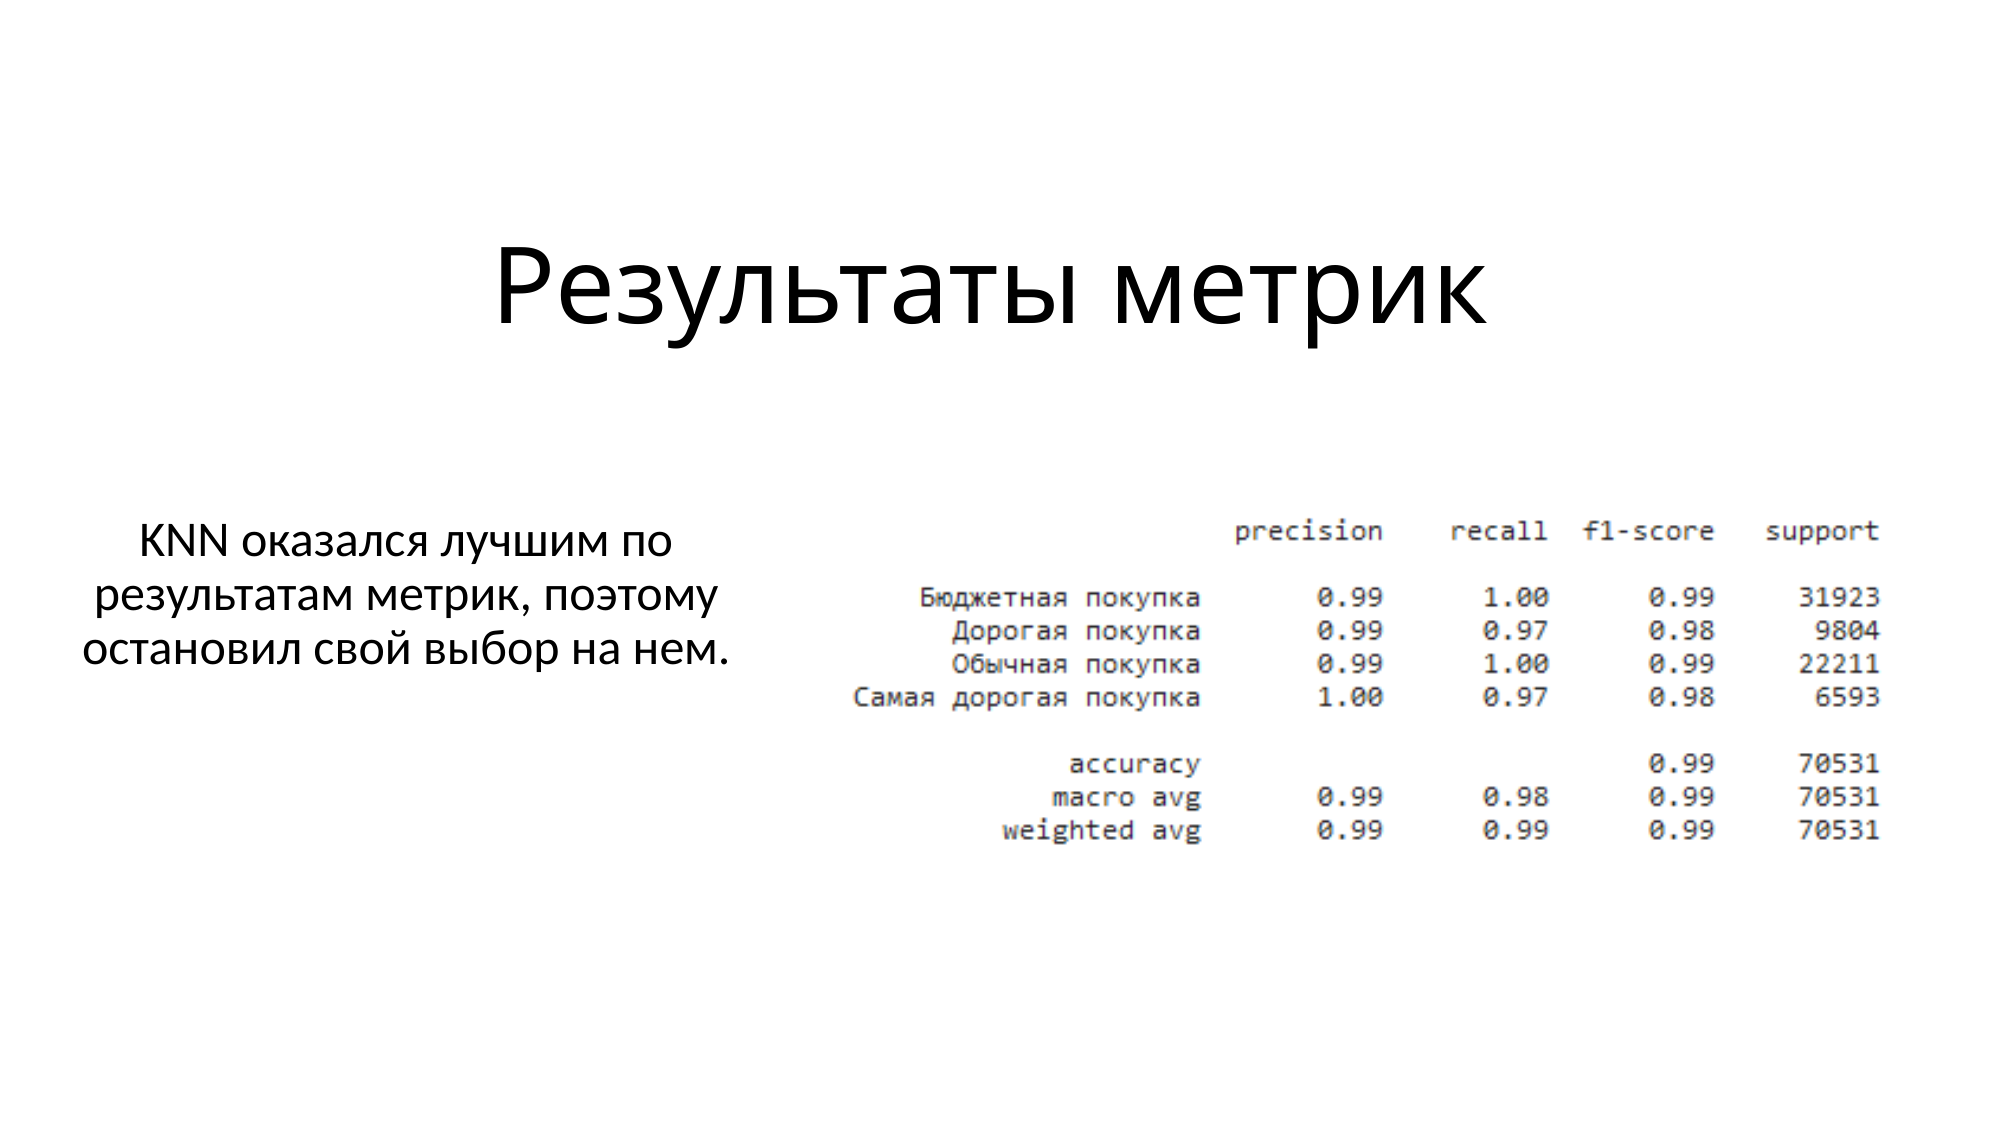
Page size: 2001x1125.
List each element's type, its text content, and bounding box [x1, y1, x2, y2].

title Результаты метрик [467, 222, 1514, 354]
subtitle KNN оказался лучшим по результатам метрик, поэтому остановил свой выбор на нем. [22, 505, 790, 885]
picture [849, 505, 2000, 885]
